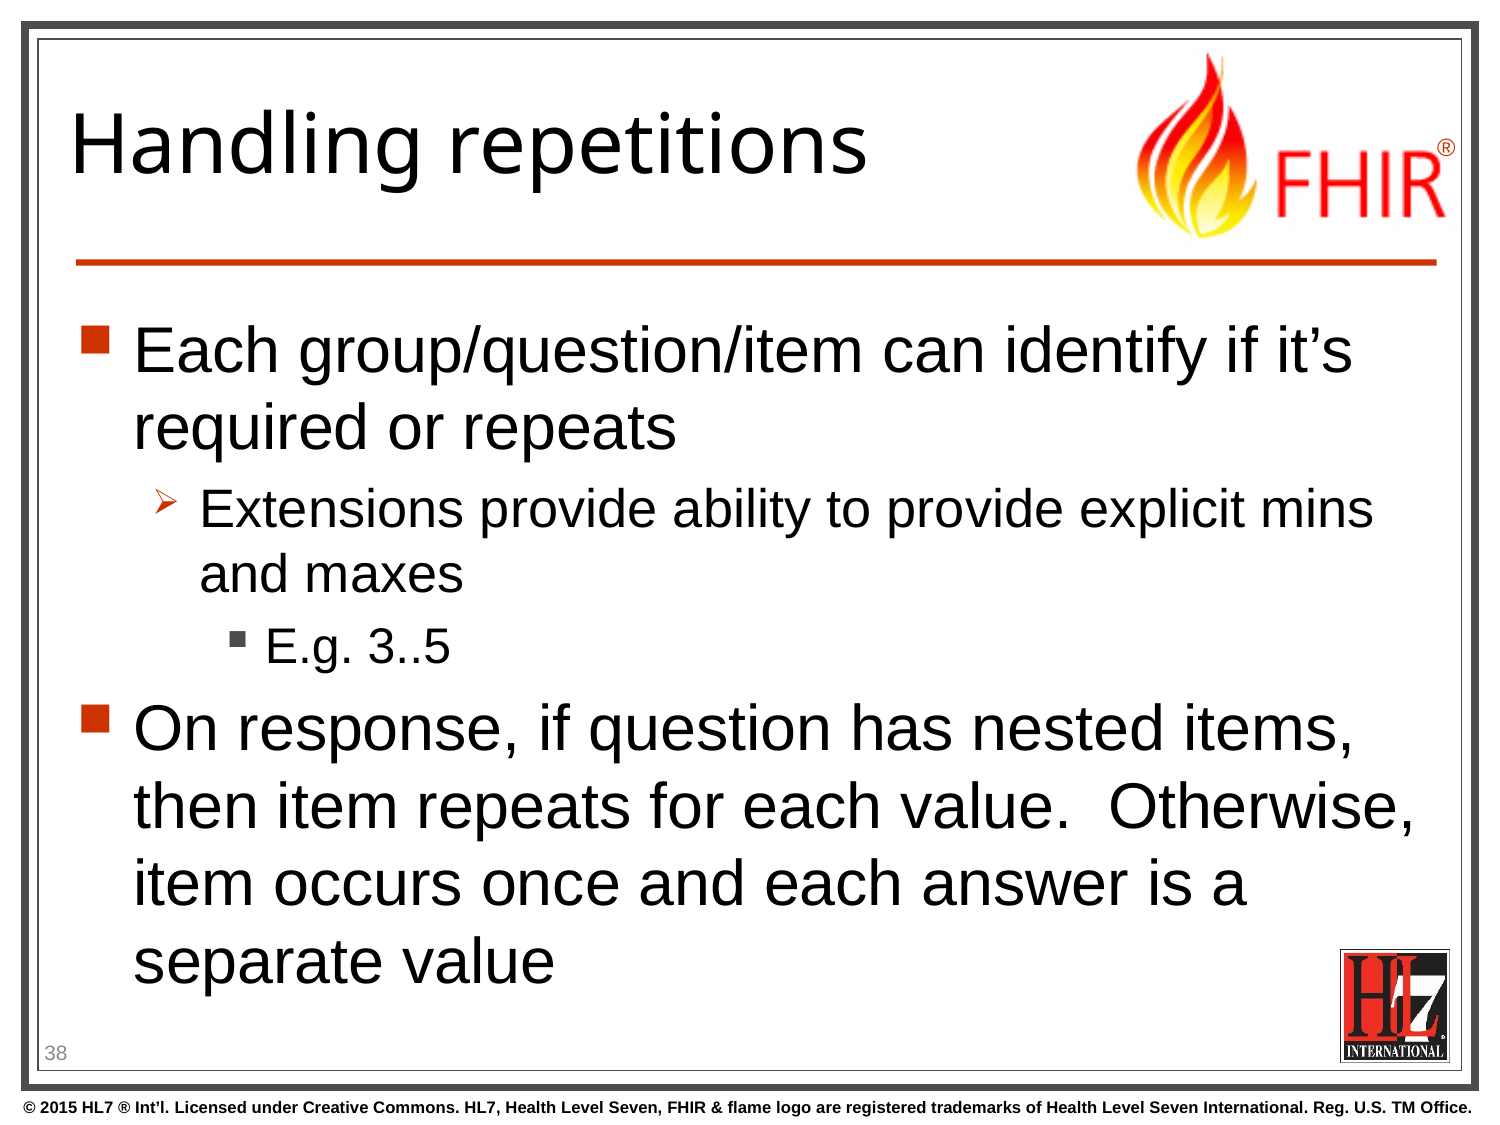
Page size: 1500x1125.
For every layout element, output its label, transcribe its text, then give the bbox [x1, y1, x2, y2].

slide_number 38 [29, 1034, 148, 1071]
picture [1340, 949, 1450, 1063]
list Each group/question/item can identify if it’s required or repeats Extensions provide ability to provide explicit mins and maxes E.g. 3..5 On response, if question has nested items, then item repeats for each value. Otherwise, item occurs once and each answer is a separate value [62, 299, 1438, 1059]
title Handling repetitions [53, 54, 1128, 244]
picture [1124, 42, 1458, 249]
